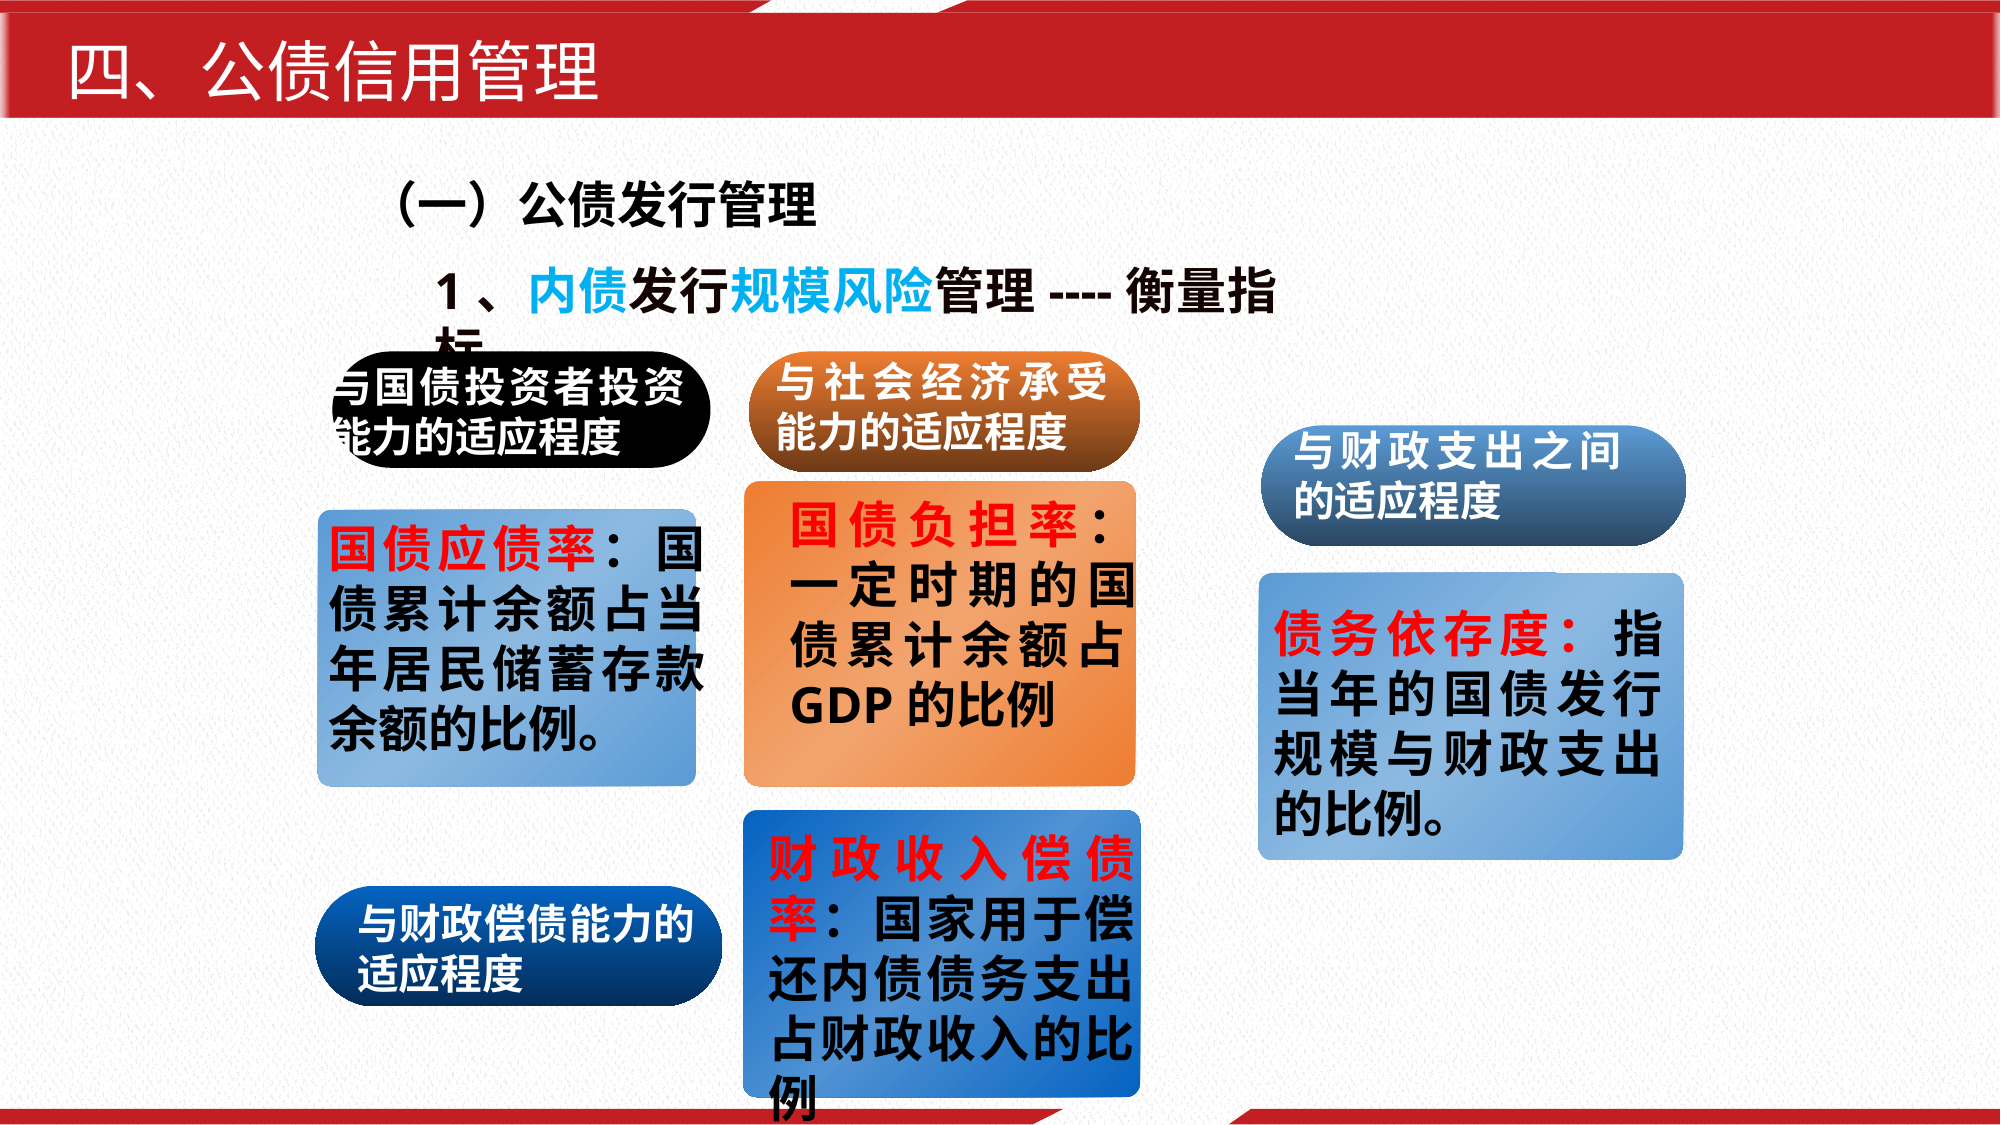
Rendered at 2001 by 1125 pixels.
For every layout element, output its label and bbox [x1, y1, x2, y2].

picture [0, 12, 2000, 118]
text_box [0, 0, 2000, 12]
text_box [313, 157, 1687, 1098]
text_box [0, 118, 2000, 1125]
